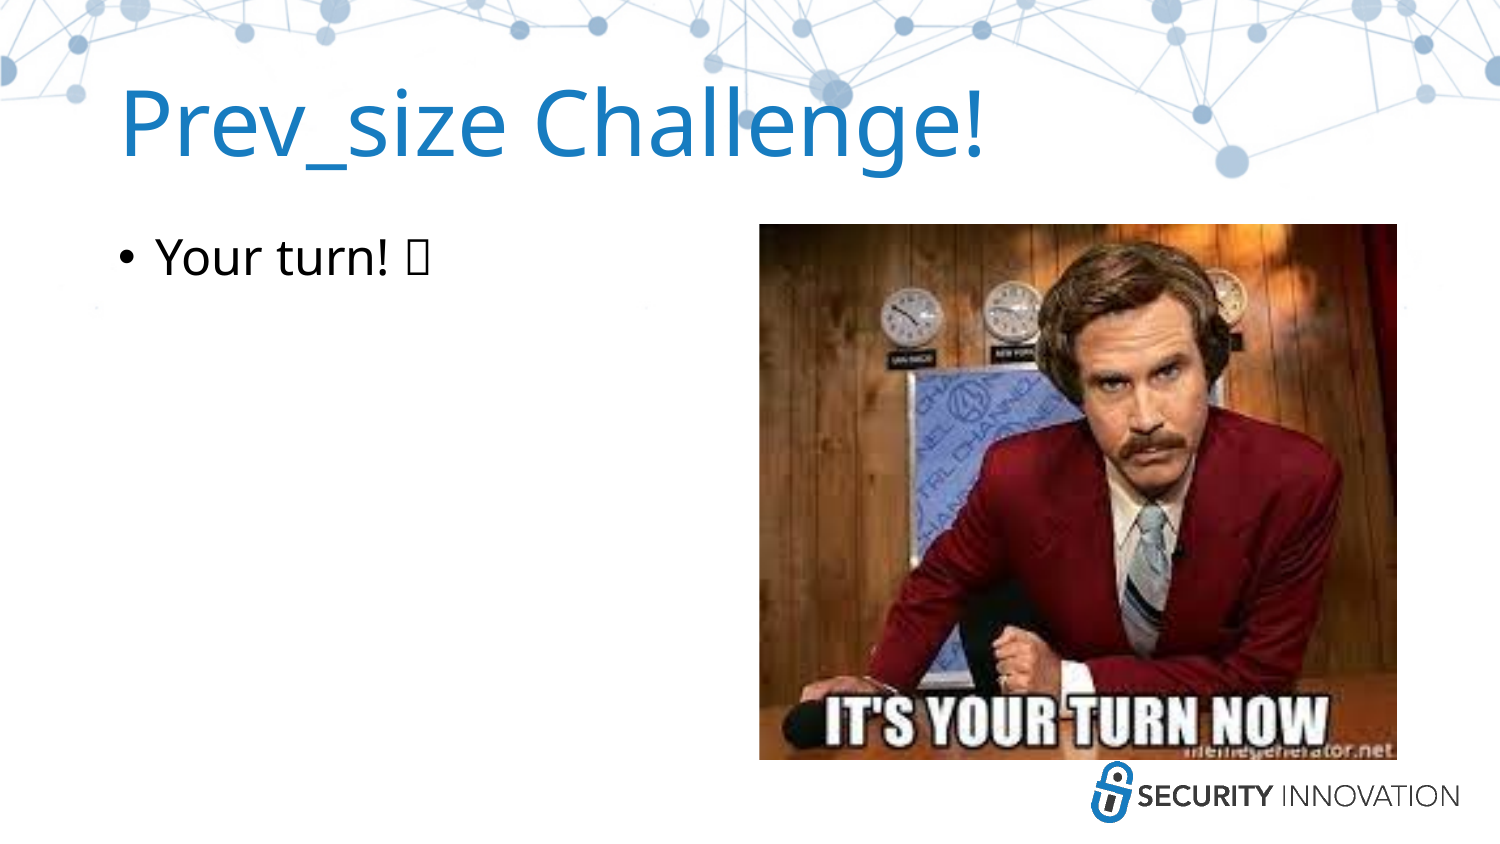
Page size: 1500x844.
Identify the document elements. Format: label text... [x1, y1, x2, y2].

list Your turn!  [103, 224, 741, 760]
title Prev_size Challenge! [103, 44, 1397, 208]
picture [0, 0, 1500, 760]
picture [1091, 761, 1461, 823]
